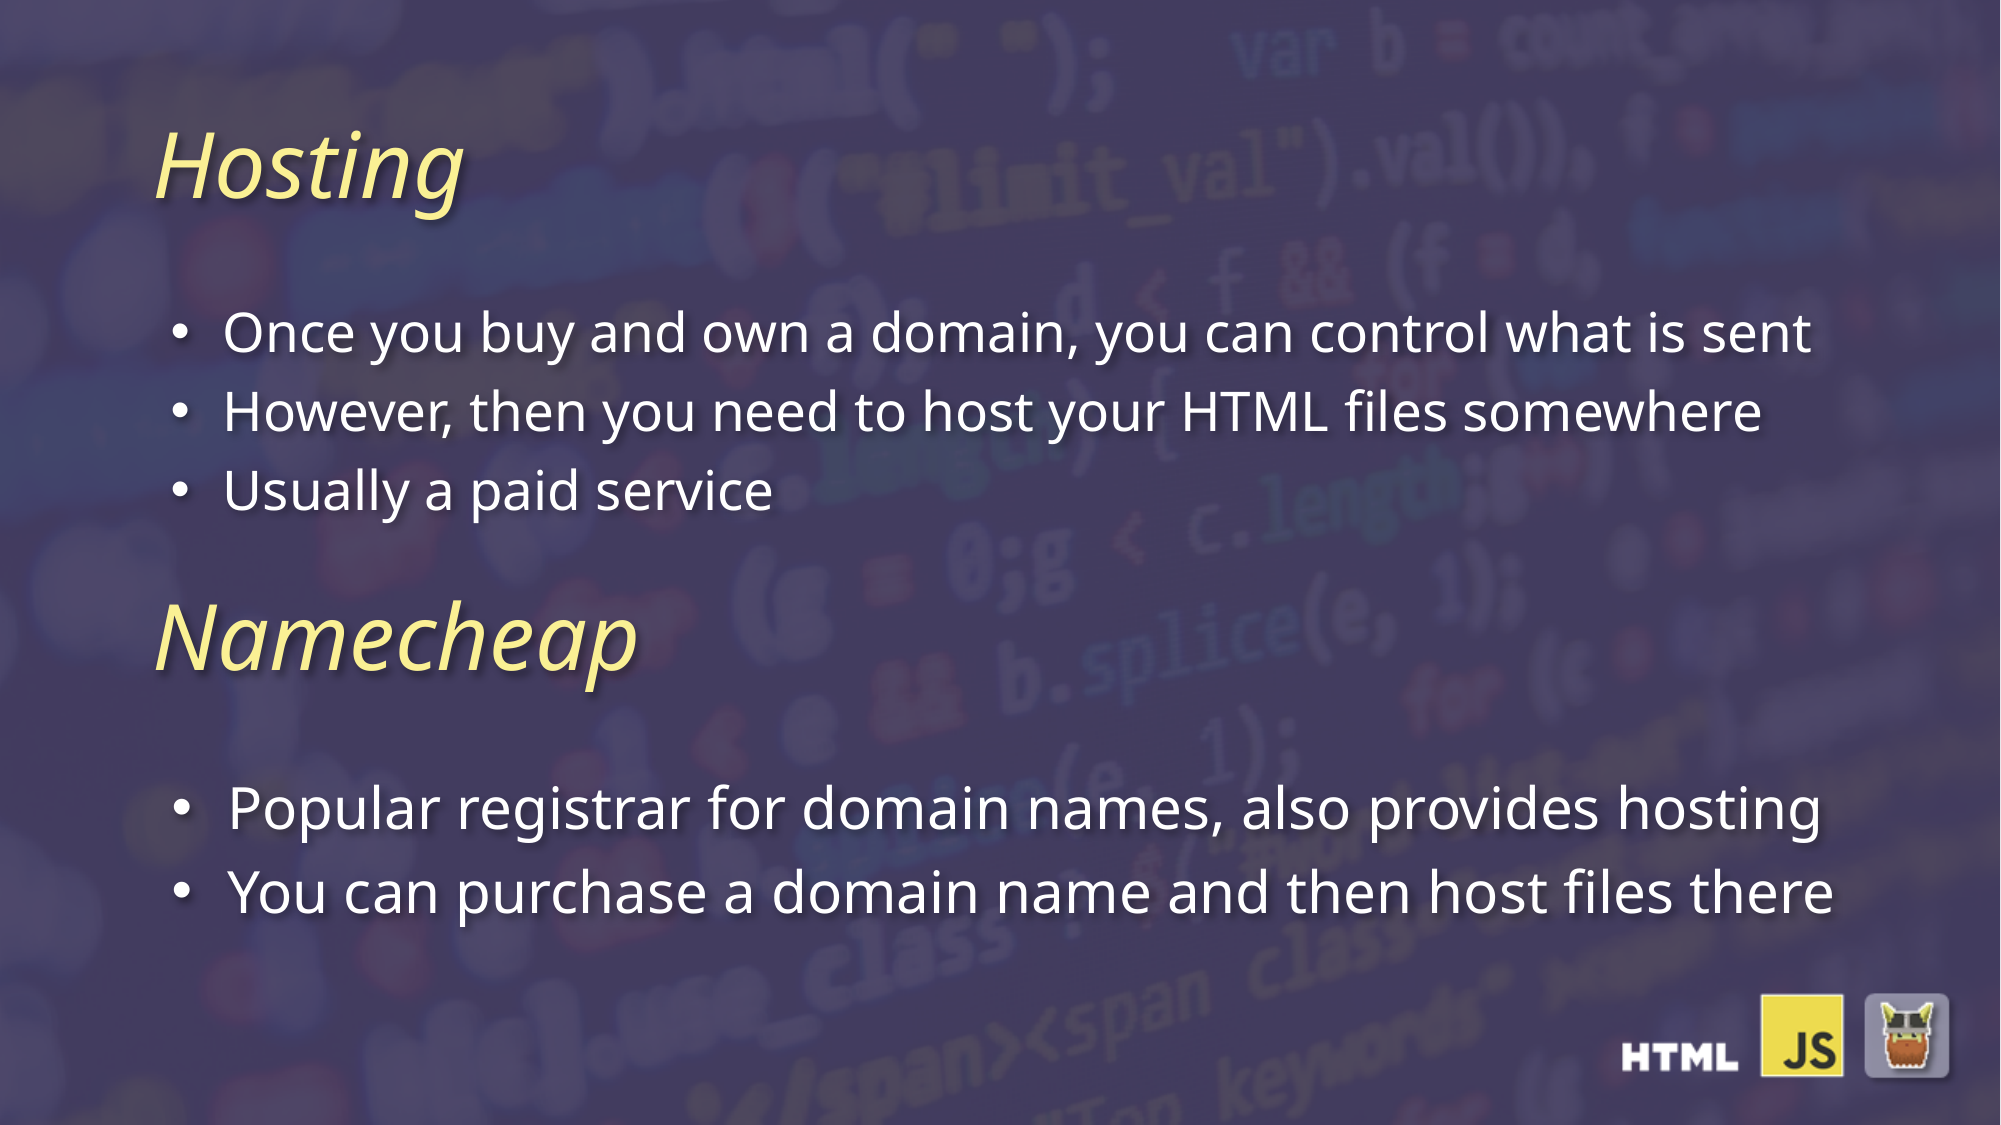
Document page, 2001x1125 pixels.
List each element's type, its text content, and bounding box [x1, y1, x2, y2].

picture [0, 0, 2001, 1125]
text_box Popular registrar for domain names, also provides hosting You can purchase a domain name and then host files there [137, 749, 1863, 995]
text_box Namecheap [137, 532, 1863, 749]
list Once you buy and own a domain, you can control what is sent However, then you need to host your HTML files somewhere Usually a paid service [137, 277, 1863, 532]
title Hosting [137, 59, 1863, 277]
